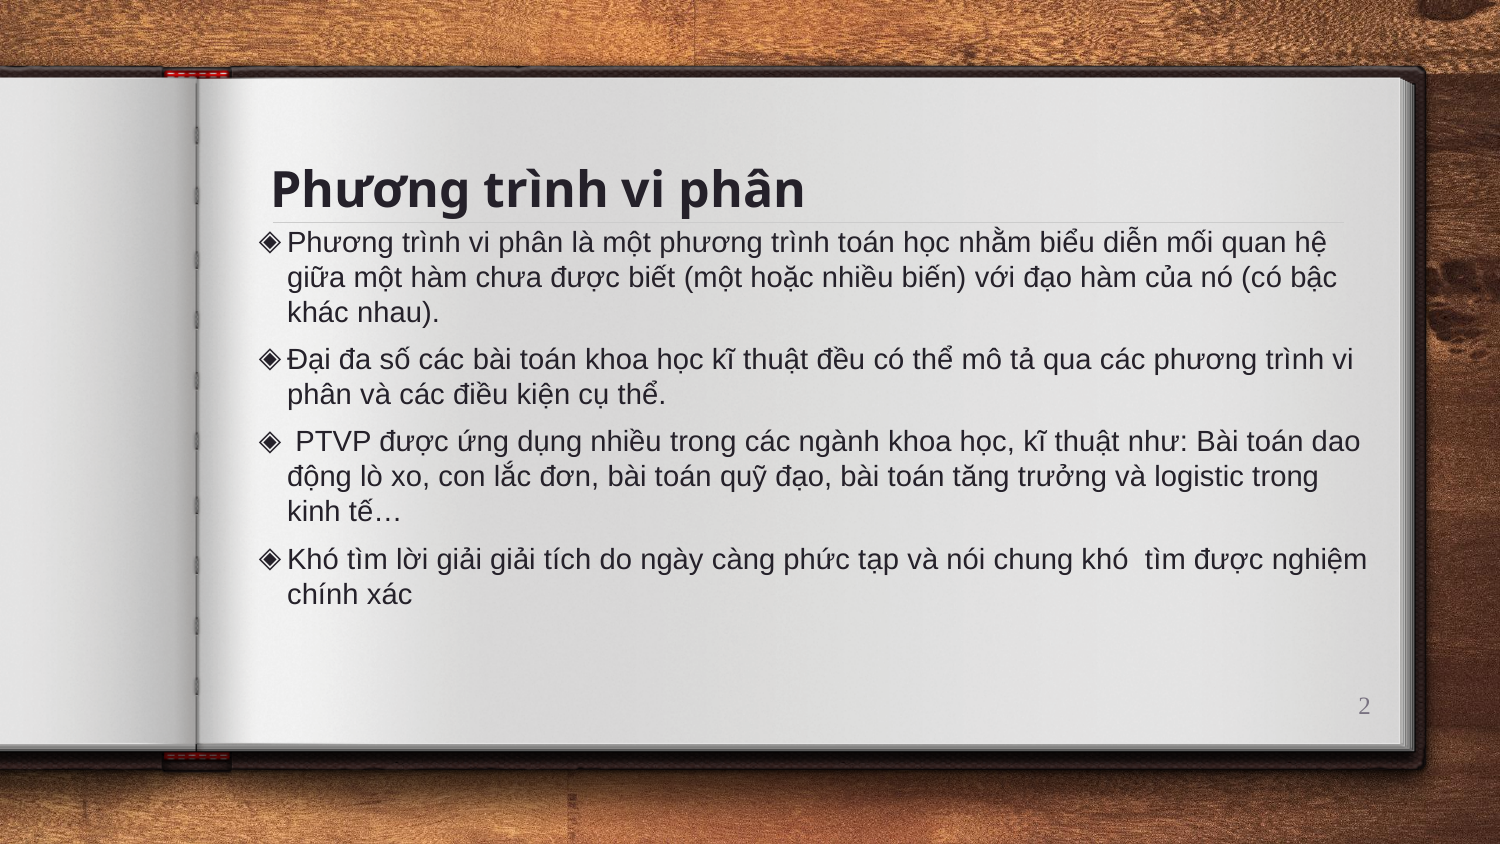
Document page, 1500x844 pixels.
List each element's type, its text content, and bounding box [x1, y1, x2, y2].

title Phương trình vi phân [255, 117, 1341, 207]
picture [0, 0, 1500, 844]
slide_number 2 [1295, 672, 1386, 737]
list Phương trình vi phân là một phương trình toán học nhằm biểu diễn mối quan hệ giữa một hàm chưa được biết (một hoặc nhiều biến) với đạo hàm của nó (có bậc khác nhau). Đại đa số các bài toán khoa học kĩ thuật đều có thể mô tả qua các phương trình vi phân và các điều kiện cụ thể. PTVP được ứng dụng nhiều trong các ngành khoa học, kĩ thuật như: Bài toán dao động lò xo, con lắc đơn, bài toán quỹ đạo, bài toán tăng trưởng và logistic trong kinh tế… Khó tìm lời giải giải tích do ngày càng phức tạp và nói chung khó tìm được nghiệm chính xác [243, 207, 1386, 748]
